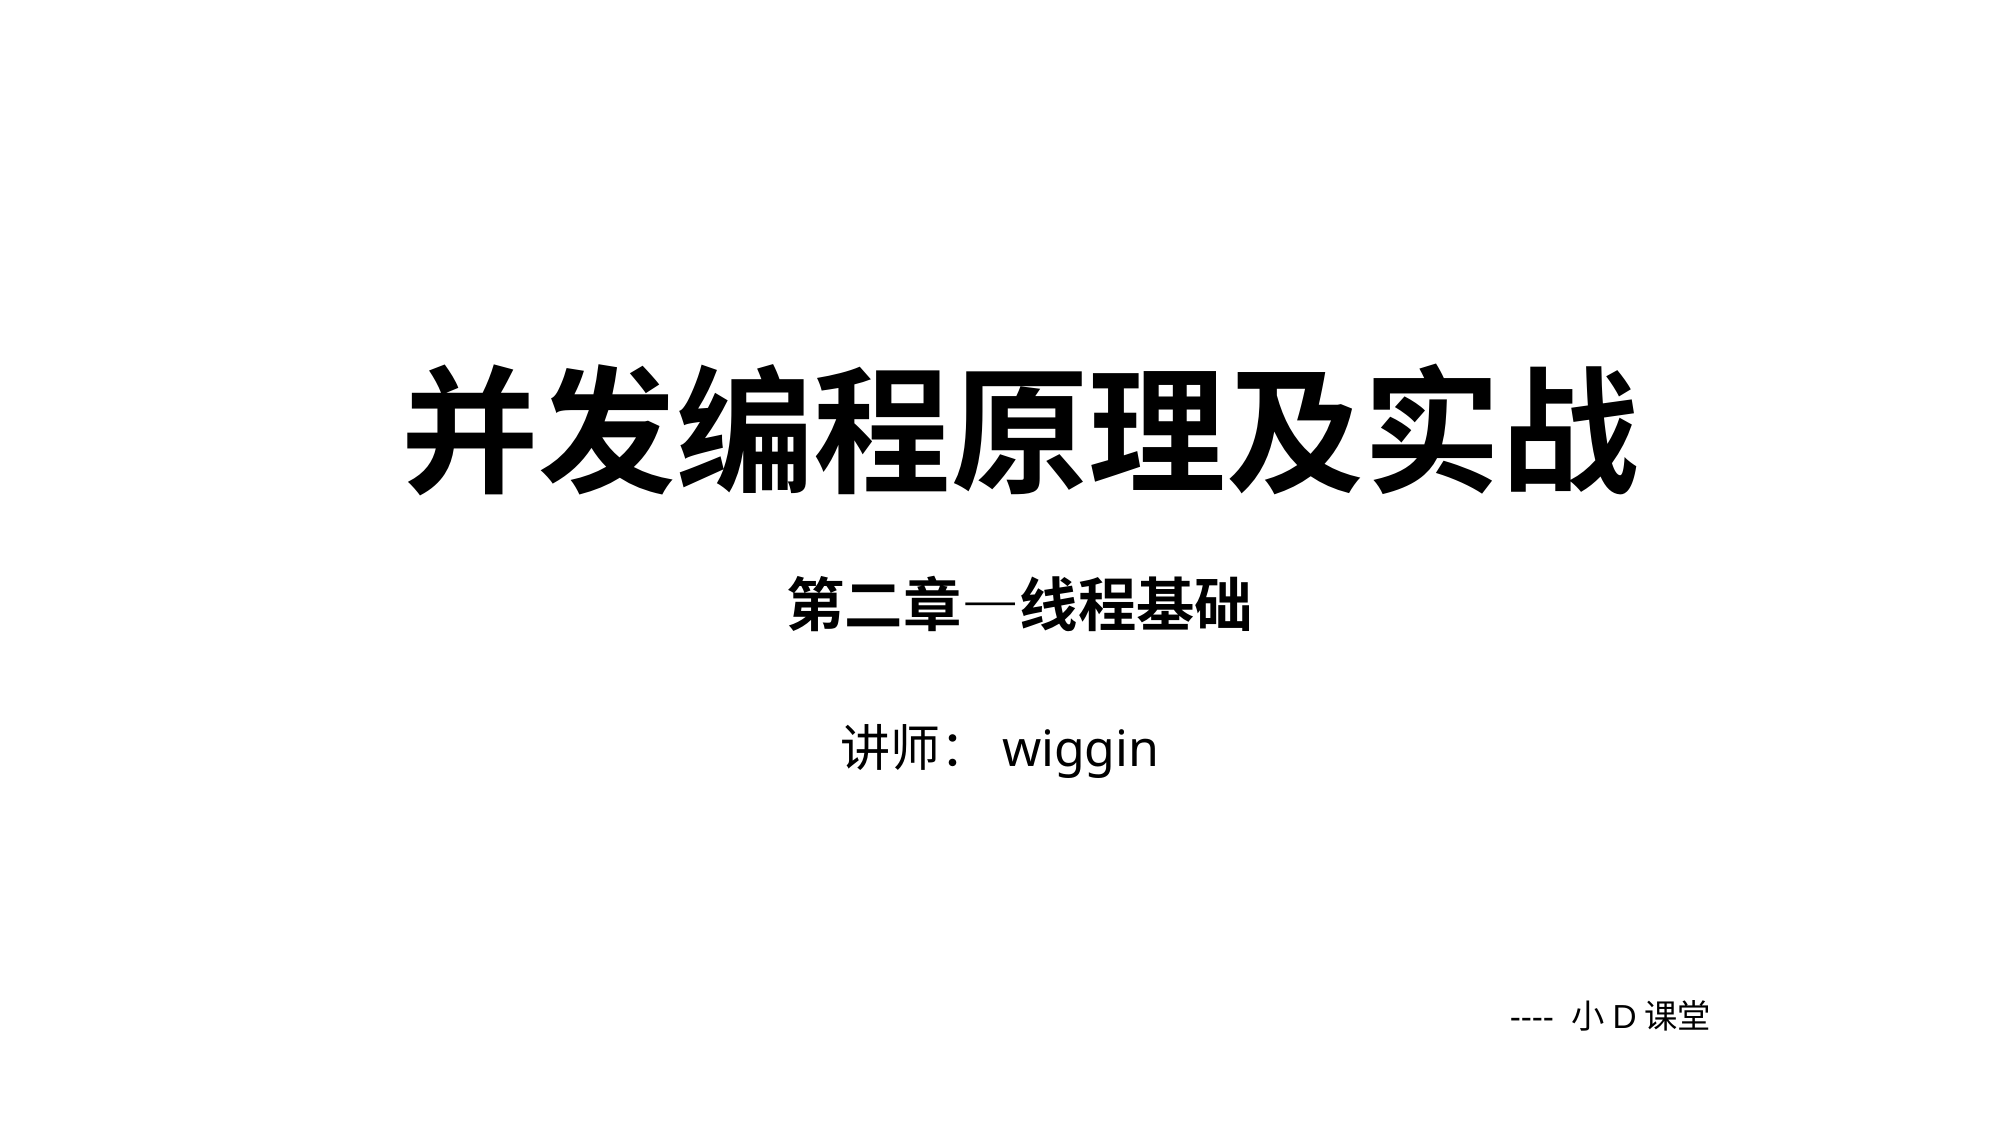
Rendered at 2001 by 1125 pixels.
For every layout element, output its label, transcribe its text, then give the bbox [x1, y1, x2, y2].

text_box ---- 小D课堂 [775, 987, 1726, 1102]
title 并发编程原理及实战 第二章—线程基础 [270, 324, 1770, 717]
subtitle 讲师：wiggin [249, 716, 1750, 988]
